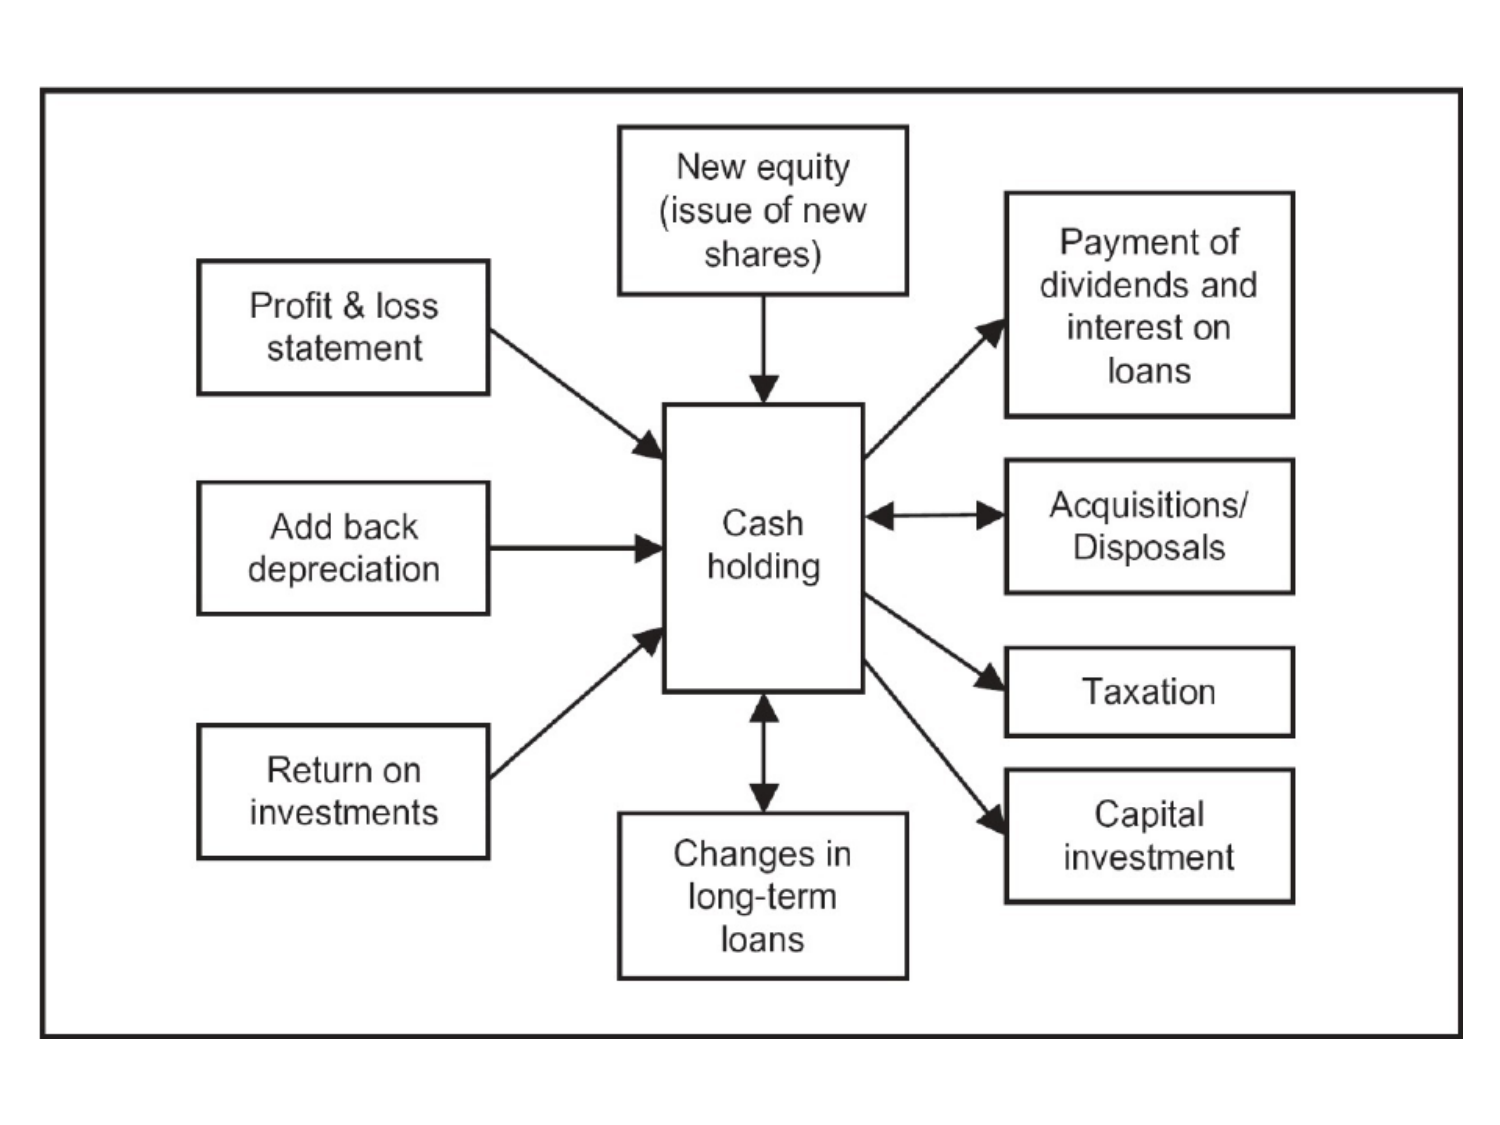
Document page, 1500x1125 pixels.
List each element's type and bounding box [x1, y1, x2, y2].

picture [37, 85, 1463, 1040]
